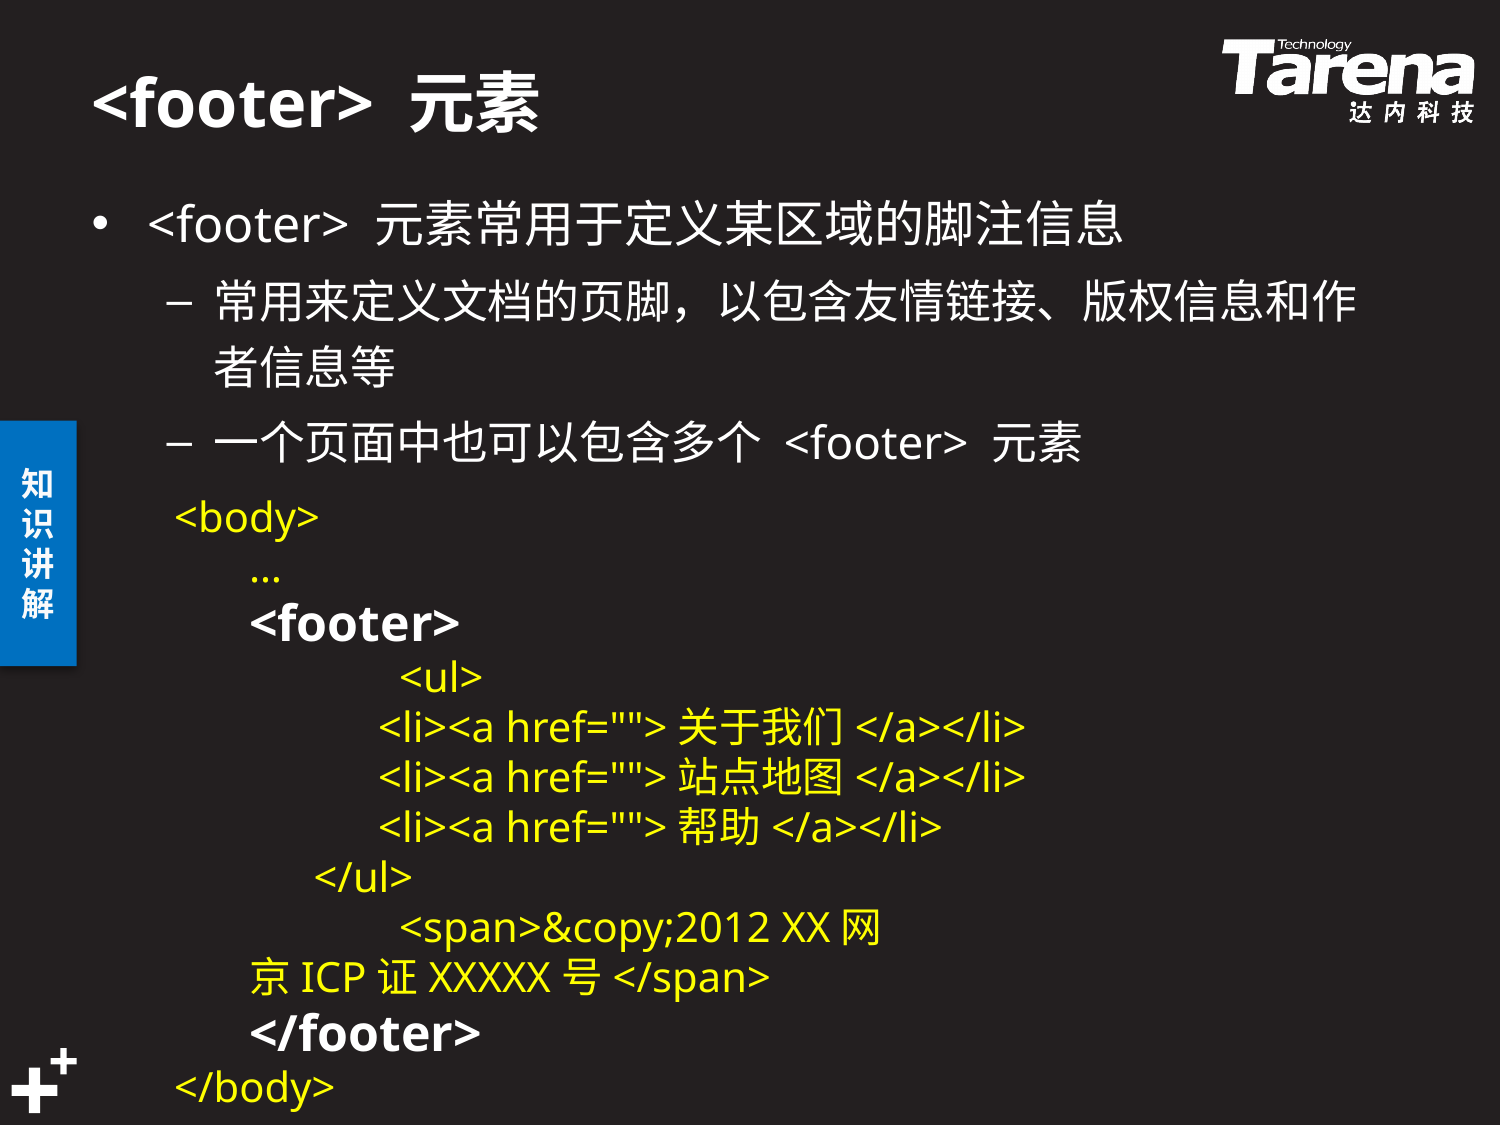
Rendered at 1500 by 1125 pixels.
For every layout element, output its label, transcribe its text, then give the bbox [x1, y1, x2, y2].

title <footer> 元素 [76, 42, 1188, 160]
text_box <body> … <footer> <ul> <li><a href="">关于我们</a></li> <li><a href="">站点地图</a></li> <li><a href="">帮助</a></li> </ul> <span>&copy;2012 XX网 京ICP证XXXXX号</span> </footer> </body> [159, 483, 1388, 1119]
picture [1222, 39, 1475, 123]
list <footer> 元素常用于定义某区域的脚注信息 常用来定义文档的页脚，以包含友情链接、版权信息和作者信息等 一个页面中也可以包含多个 <footer> 元素 [76, 172, 1400, 483]
